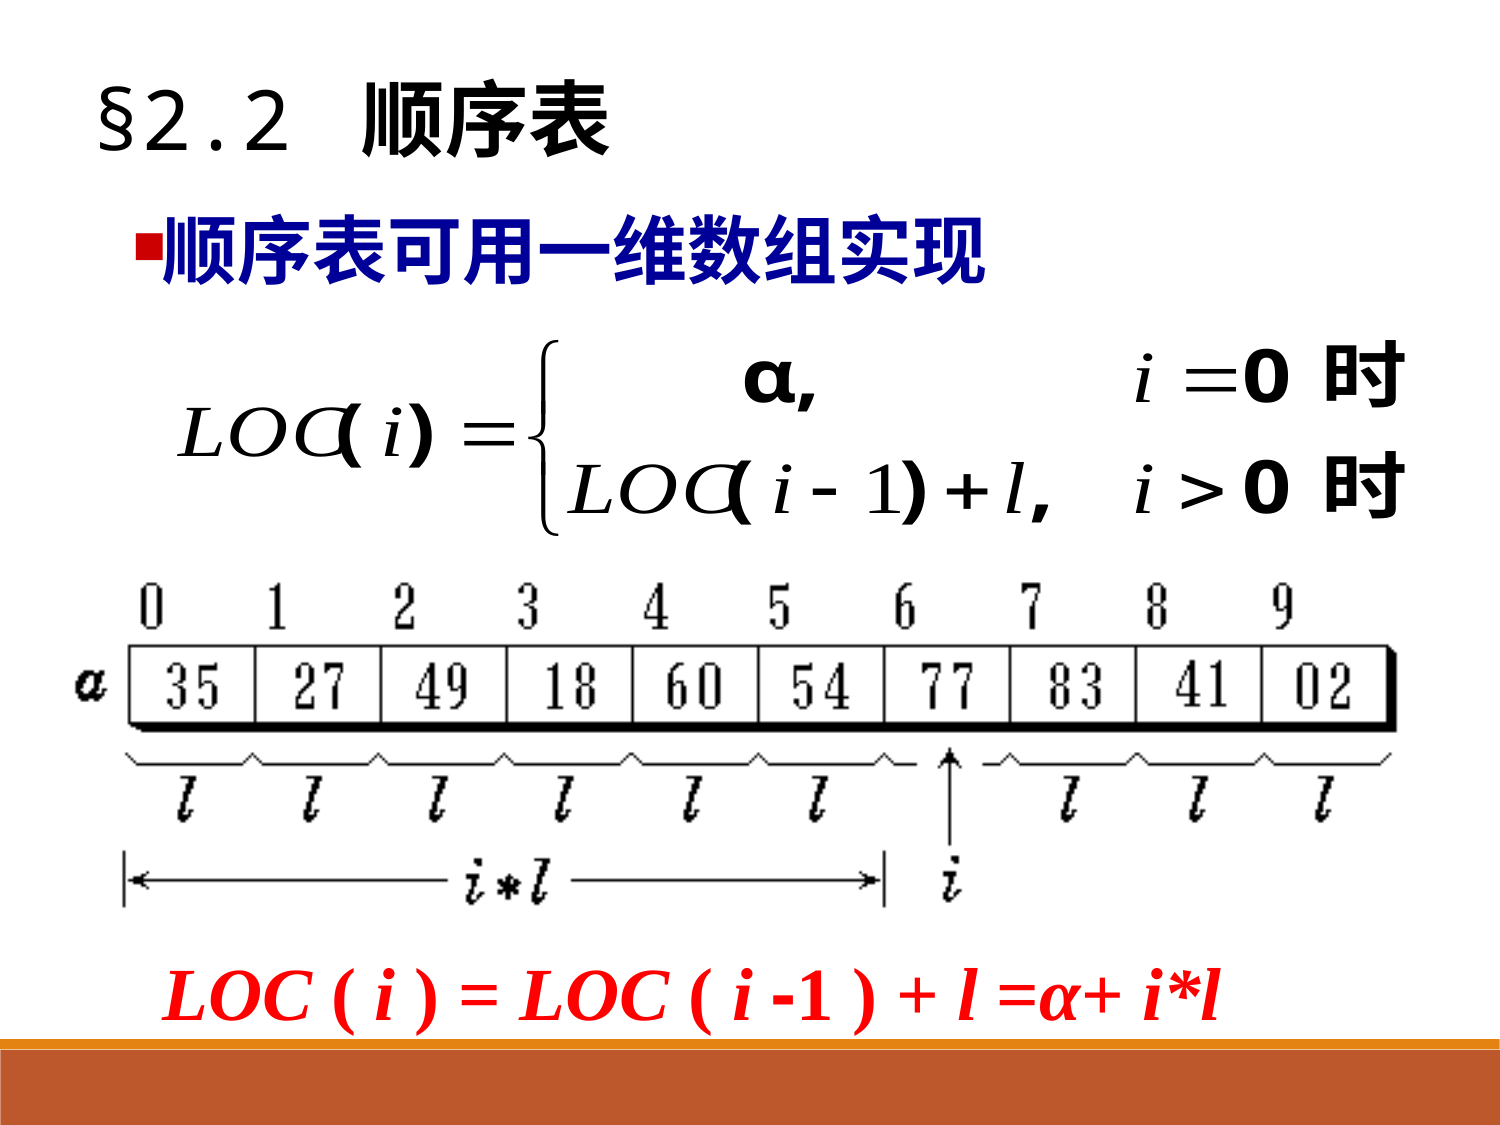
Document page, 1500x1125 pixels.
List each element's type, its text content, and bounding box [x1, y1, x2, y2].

text_box 顺序表可用一维数组实现 [123, 196, 1063, 302]
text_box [161, 327, 1426, 550]
text_box §2.2 顺序表 [76, 54, 865, 180]
picture [57, 562, 1442, 939]
text_box LOC ( i ) = LOC ( i -1 ) + l =α+ i*l [147, 948, 1406, 1043]
